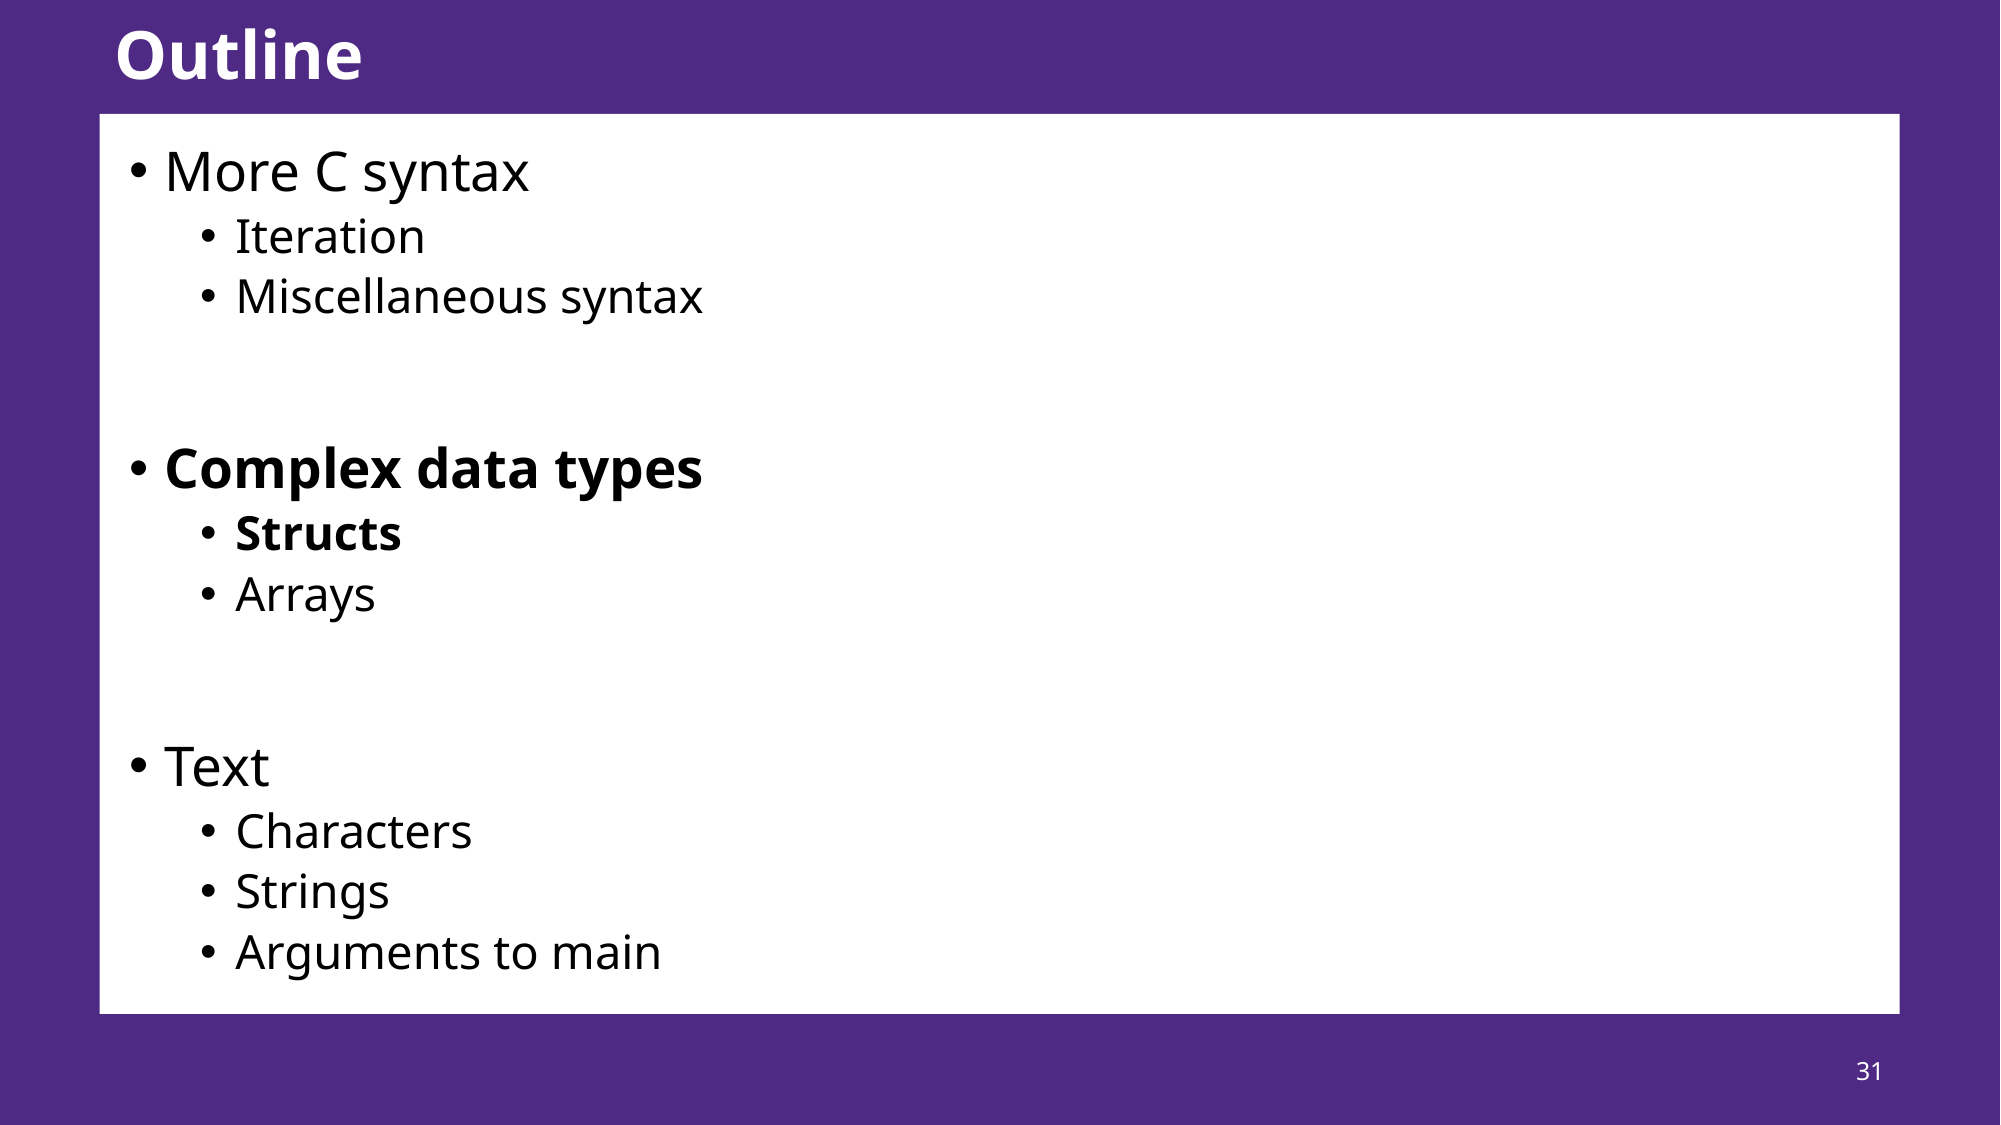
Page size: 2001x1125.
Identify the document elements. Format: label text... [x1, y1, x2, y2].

title Outline [99, 1, 1900, 114]
list More C syntax Iteration Miscellaneous syntax Complex data types Structs Arrays Text Characters Strings Arguments to main [99, 114, 1900, 1014]
slide_number 31 [1749, 1042, 1900, 1103]
